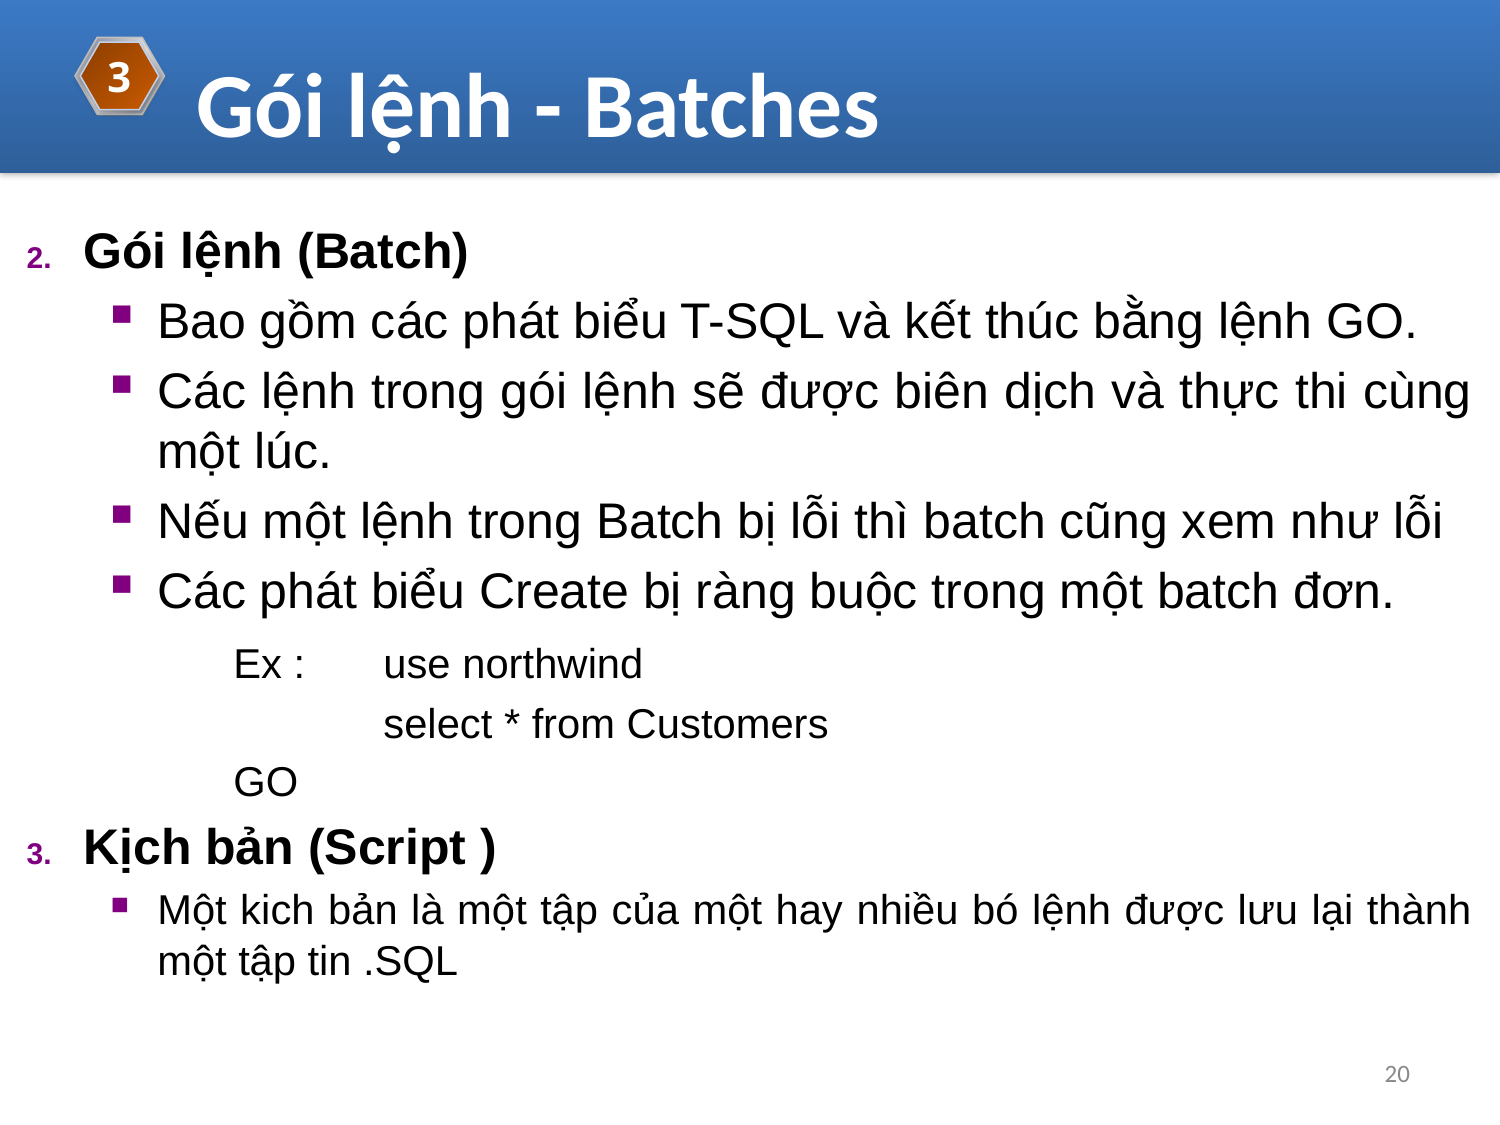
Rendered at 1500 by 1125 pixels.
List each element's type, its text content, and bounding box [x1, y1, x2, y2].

text_box [0, 0, 1500, 173]
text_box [74, 37, 166, 116]
text_box Gói lệnh - Batches [181, 38, 1319, 164]
text_box Gói lệnh (Batch) Bao gồm các phát biểu T-SQL và kết thúc bằng lệnh GO. Các lệnh trong gói lệnh sẽ được biên dịch và thực thi cùng một lúc. Nếu một lệnh trong Batch bị lỗi thì batch cũng xem như lỗi Các phát biểu Create bị ràng buộc trong một batch đơn. Ex : use northwind select * from Customers GO Kịch bản (Script ) Một kich bản là một tập của một hay nhiều bó lệnh được lưu lại thành một tập tin .SQL [11, 211, 1487, 919]
slide_number 20 [1074, 1042, 1425, 1103]
